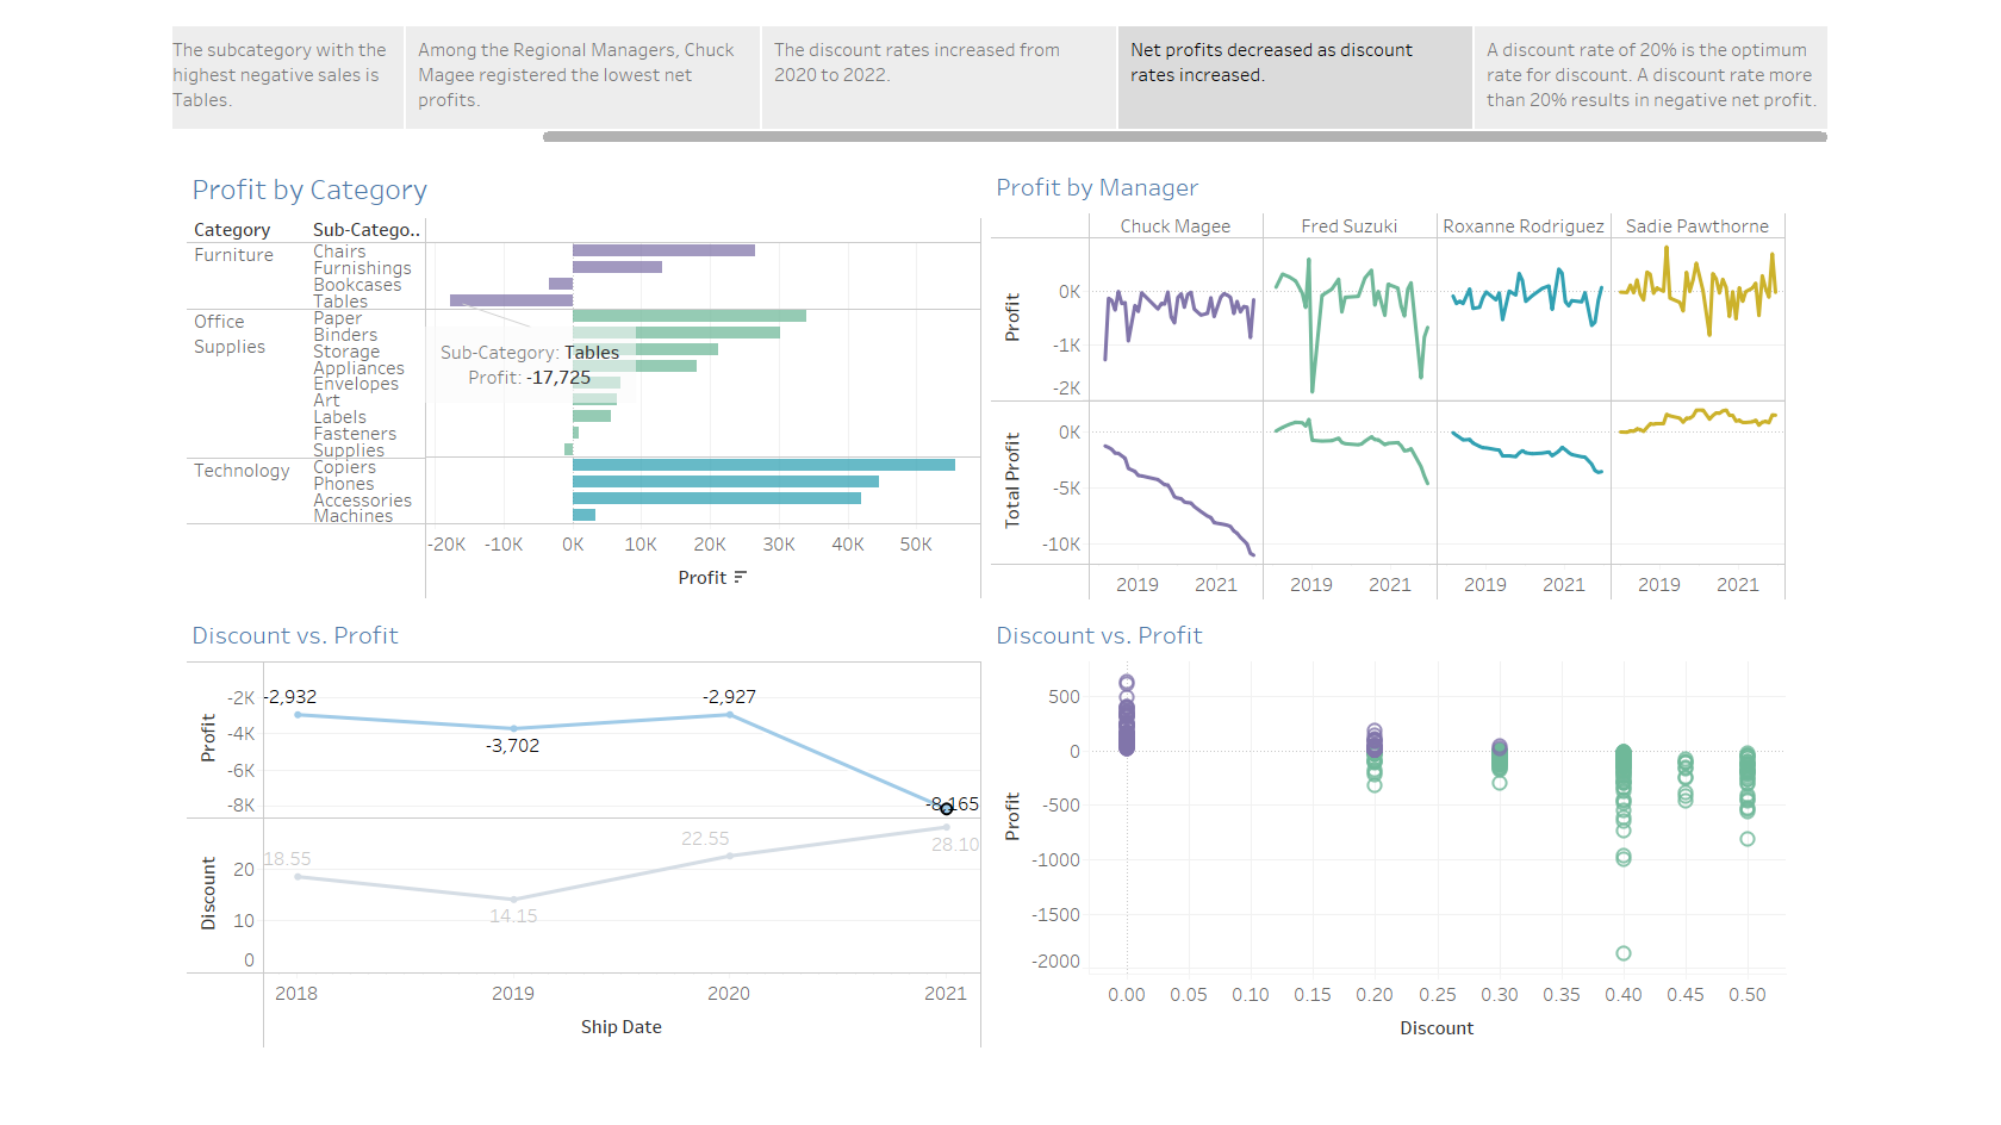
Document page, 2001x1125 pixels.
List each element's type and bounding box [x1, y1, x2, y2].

picture [163, 0, 1837, 1125]
